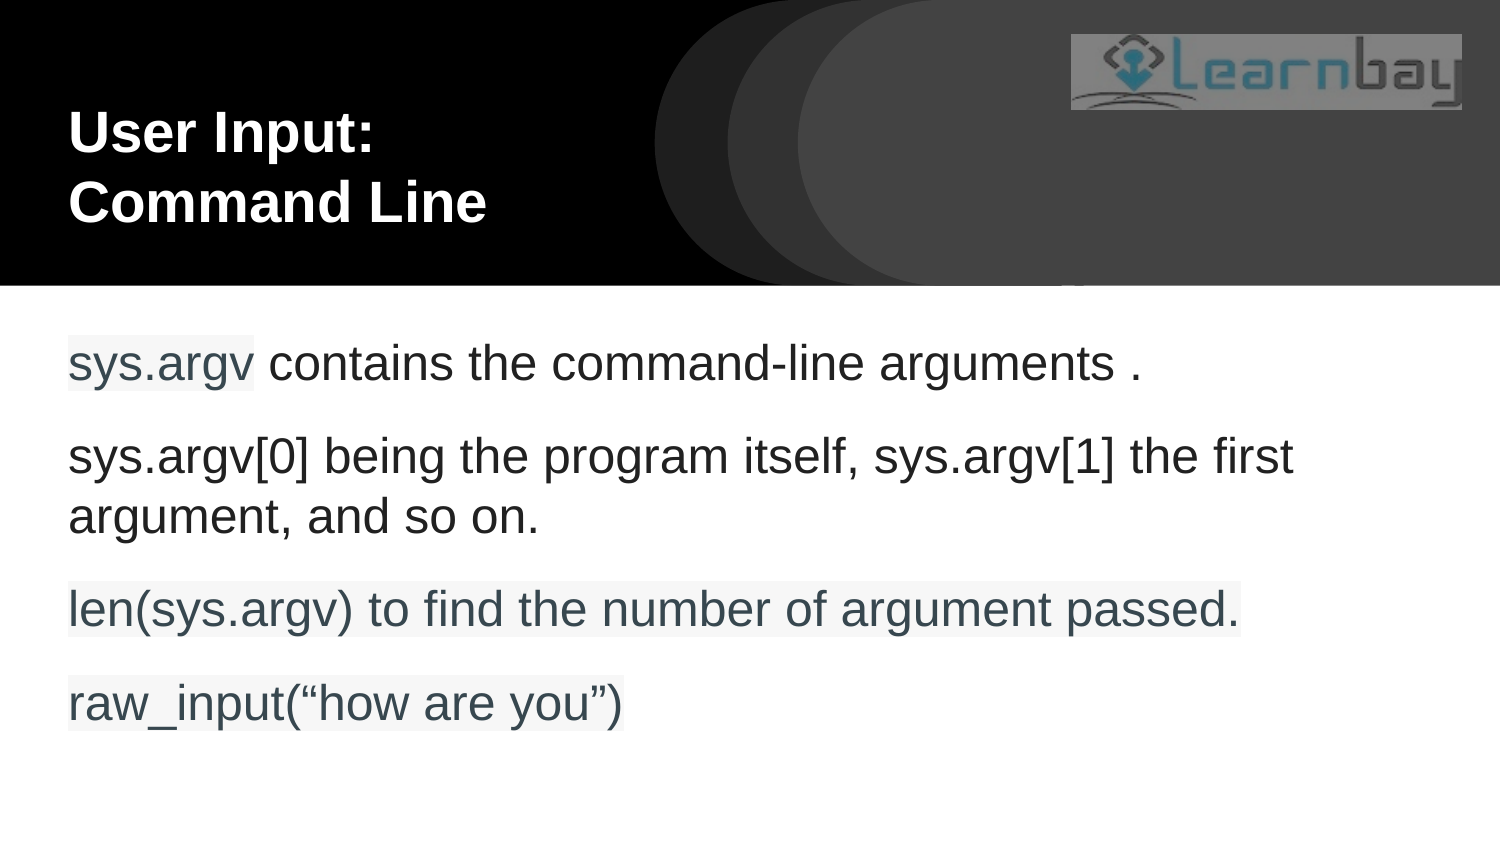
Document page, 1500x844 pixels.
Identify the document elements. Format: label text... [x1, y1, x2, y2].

title User Input: Command Line [53, 24, 638, 250]
picture [1071, 34, 1462, 110]
list sys.argv contains the command-line arguments . sys.argv[0] being the program itself, sys.argv[1] the first argument, and so on. len(sys.argv) to find the number of argument passed. raw_input(“how are you”) [53, 315, 1447, 759]
